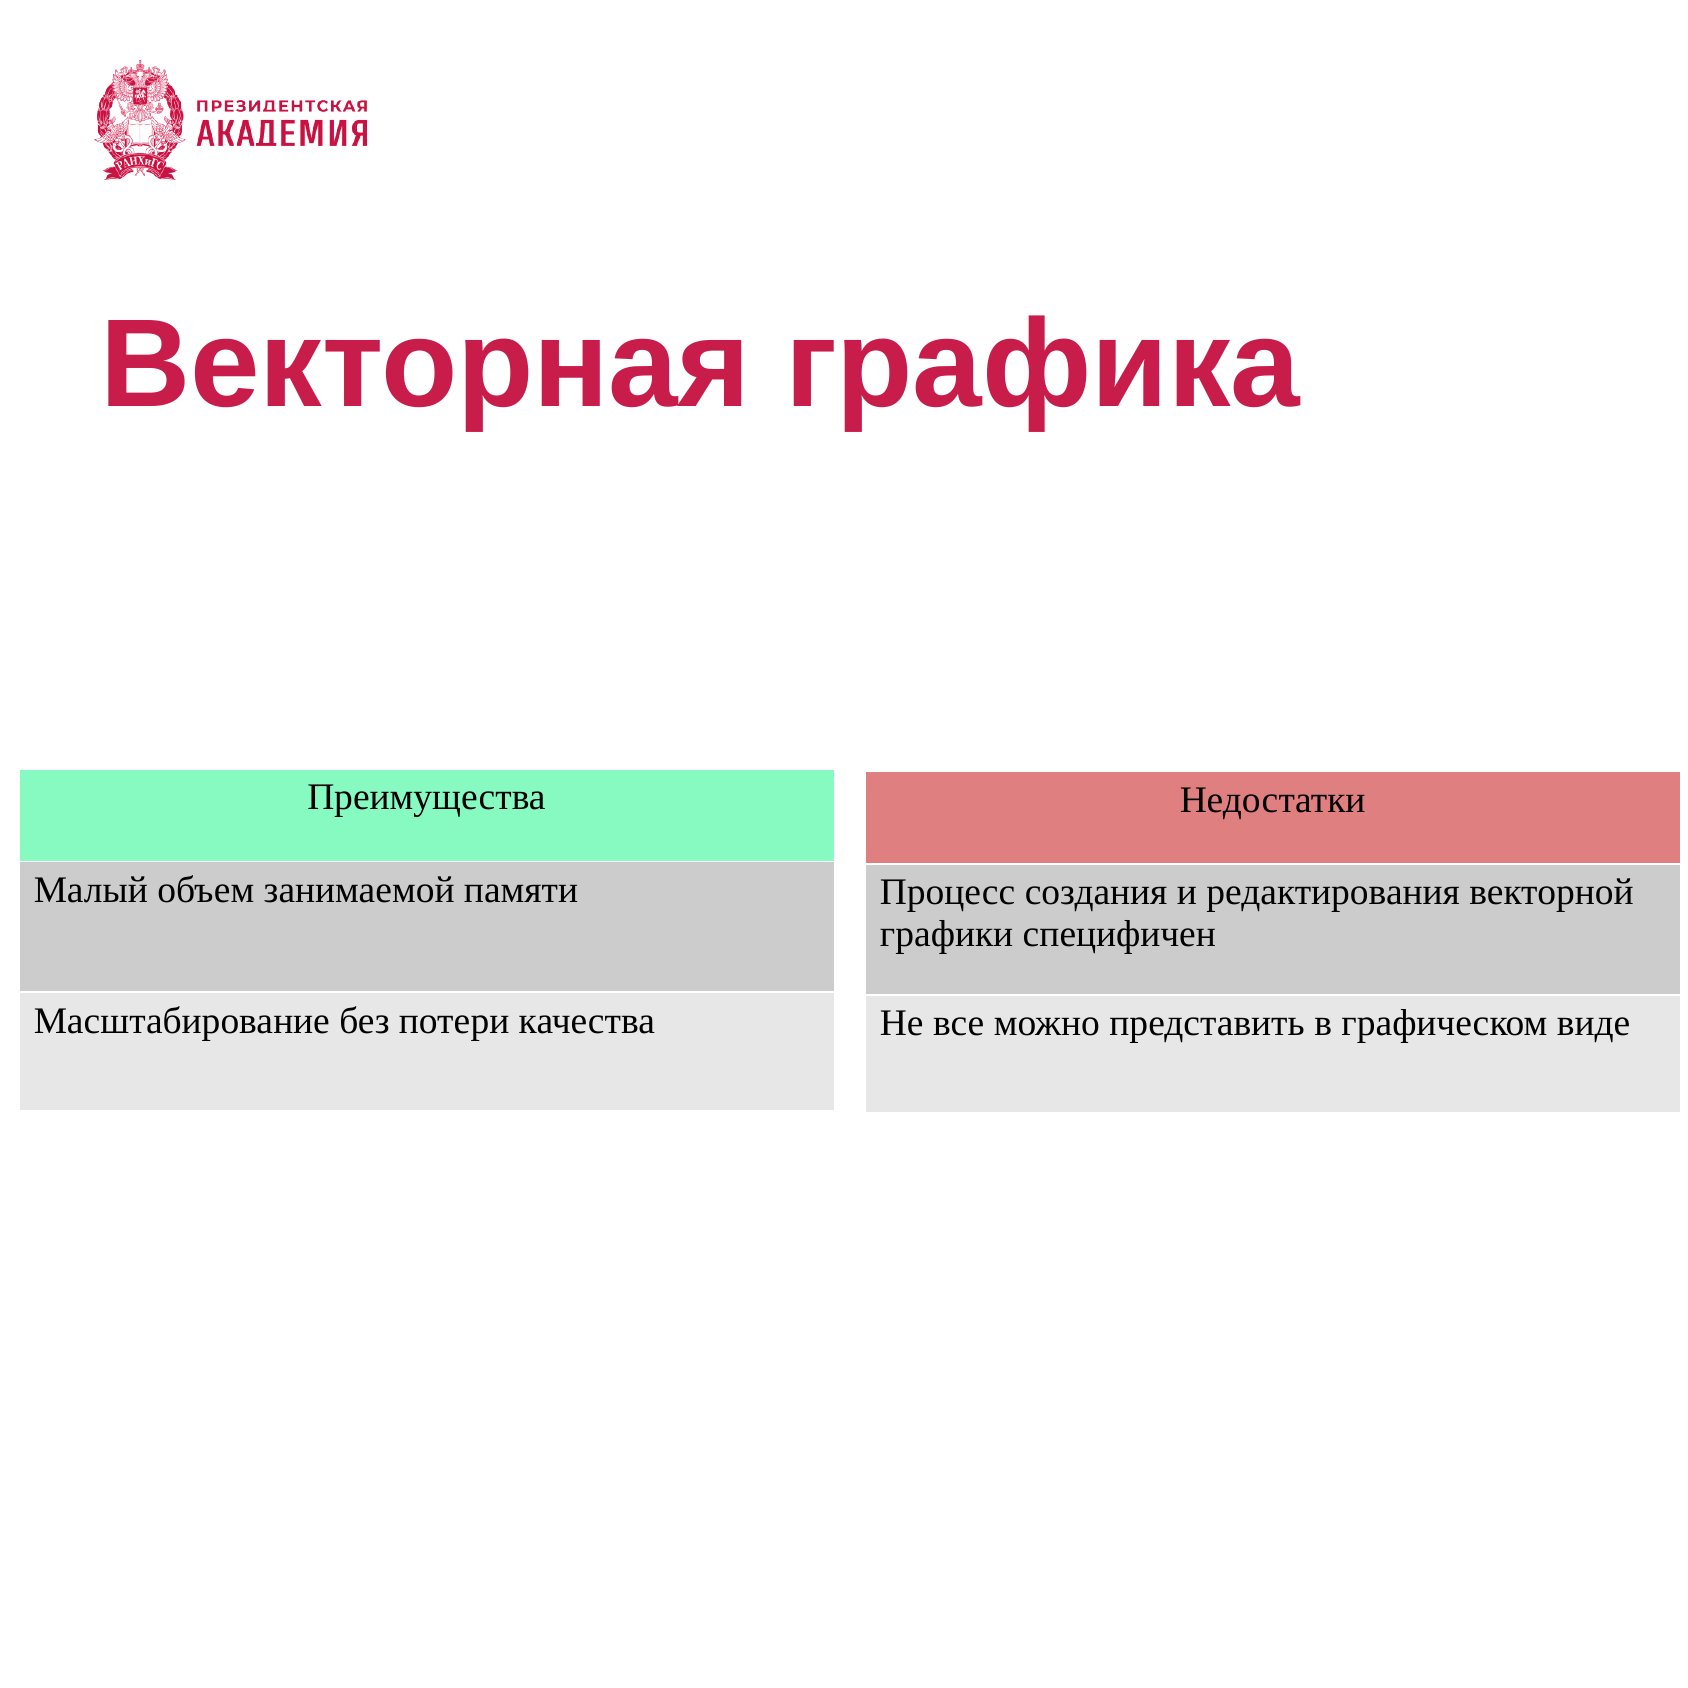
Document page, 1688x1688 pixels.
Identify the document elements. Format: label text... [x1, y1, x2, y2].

table_cell Не все можно представить в графическом виде [866, 996, 1680, 1112]
title Векторная графика [98, 279, 1632, 564]
table_header Преимущества [20, 770, 834, 861]
picture [93, 60, 367, 181]
table_cell Процесс создания и редактирования векторной графики специфичен [866, 865, 1680, 994]
table_cell Масштабирование без потери качества [20, 993, 834, 1110]
table_header Недостатки [866, 772, 1680, 863]
table_cell Малый объем занимаемой памяти [20, 862, 834, 991]
